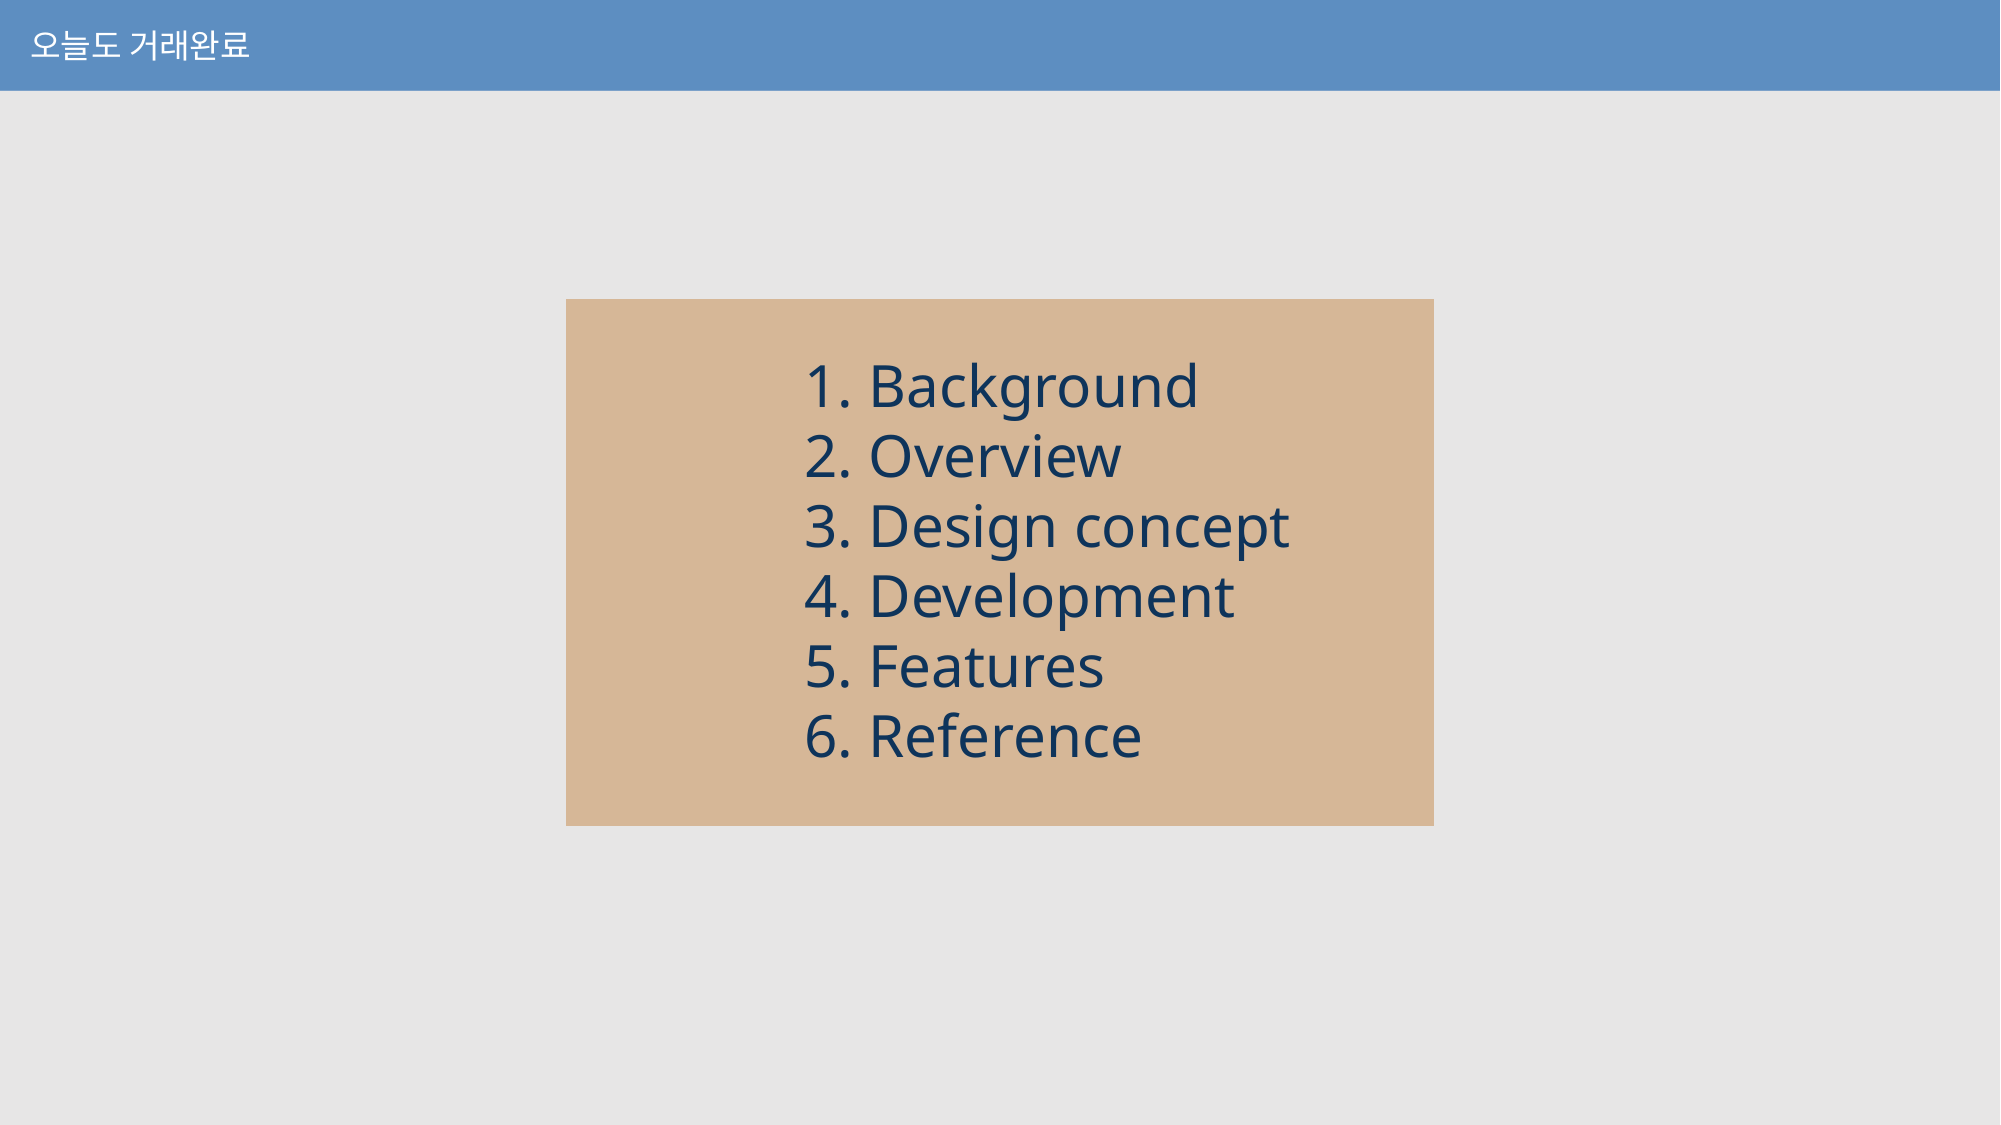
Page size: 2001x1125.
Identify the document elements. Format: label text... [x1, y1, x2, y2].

text_box 1. Background 2. Overview 3. Design concept 4. Development 5. Features 6. Reference [789, 341, 1335, 783]
text_box 오늘도 거래완료 [0, 0, 2000, 91]
text_box [566, 299, 1434, 826]
